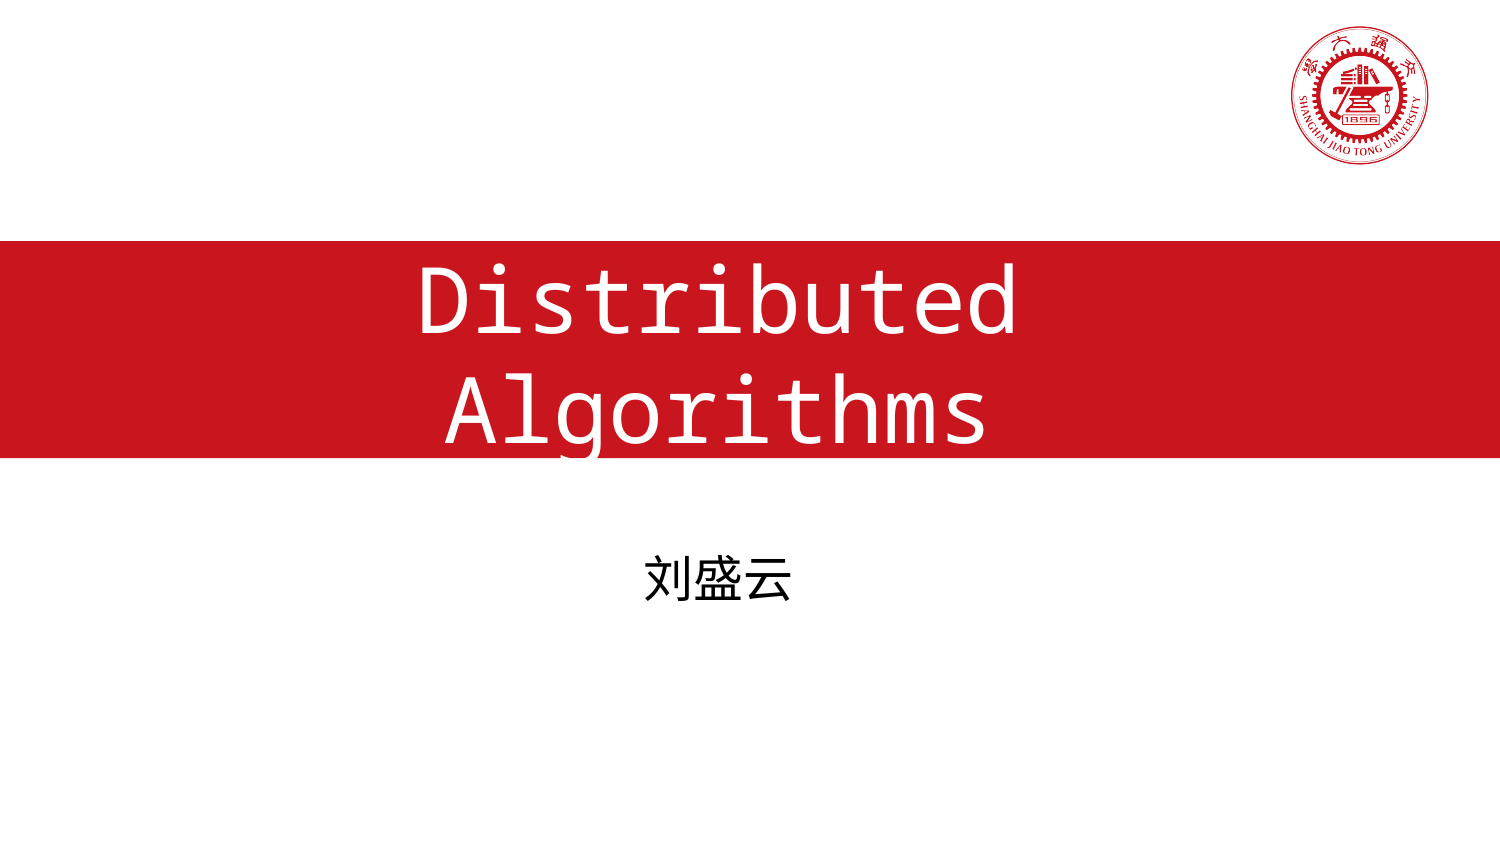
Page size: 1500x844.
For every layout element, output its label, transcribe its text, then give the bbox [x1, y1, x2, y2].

title Distributed Algorithms Consensus – Part III [131, 234, 1307, 349]
text_box 刘盛云 [196, 540, 1242, 615]
picture [1282, 17, 1437, 172]
